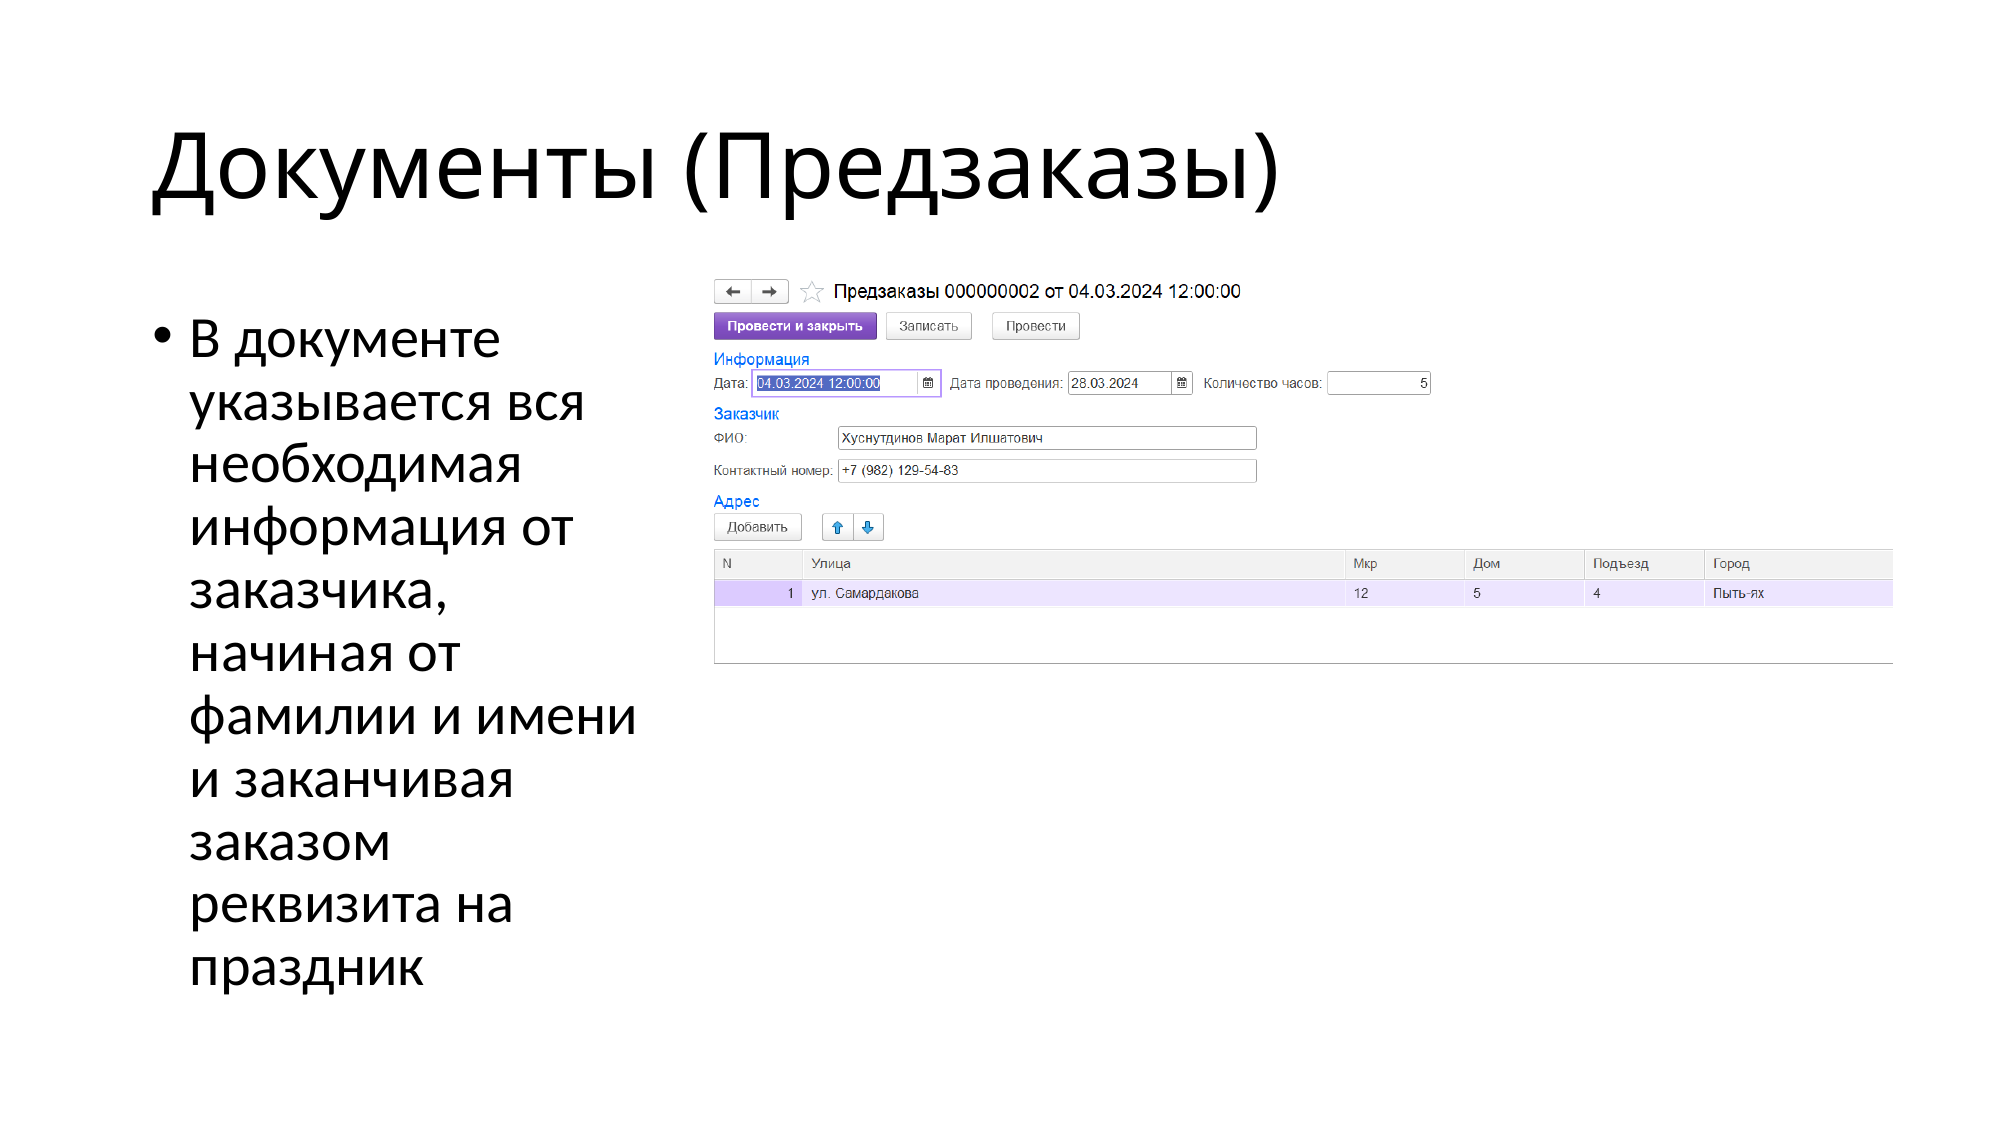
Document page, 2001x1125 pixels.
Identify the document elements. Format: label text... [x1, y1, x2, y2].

picture [701, 277, 1893, 674]
title Документы (Предзаказы) [137, 59, 1863, 278]
list В документе указывается вся необходимая информация от заказчика, начиная от фамилии и имени и заканчивая заказом реквизита на праздник [137, 299, 669, 1092]
